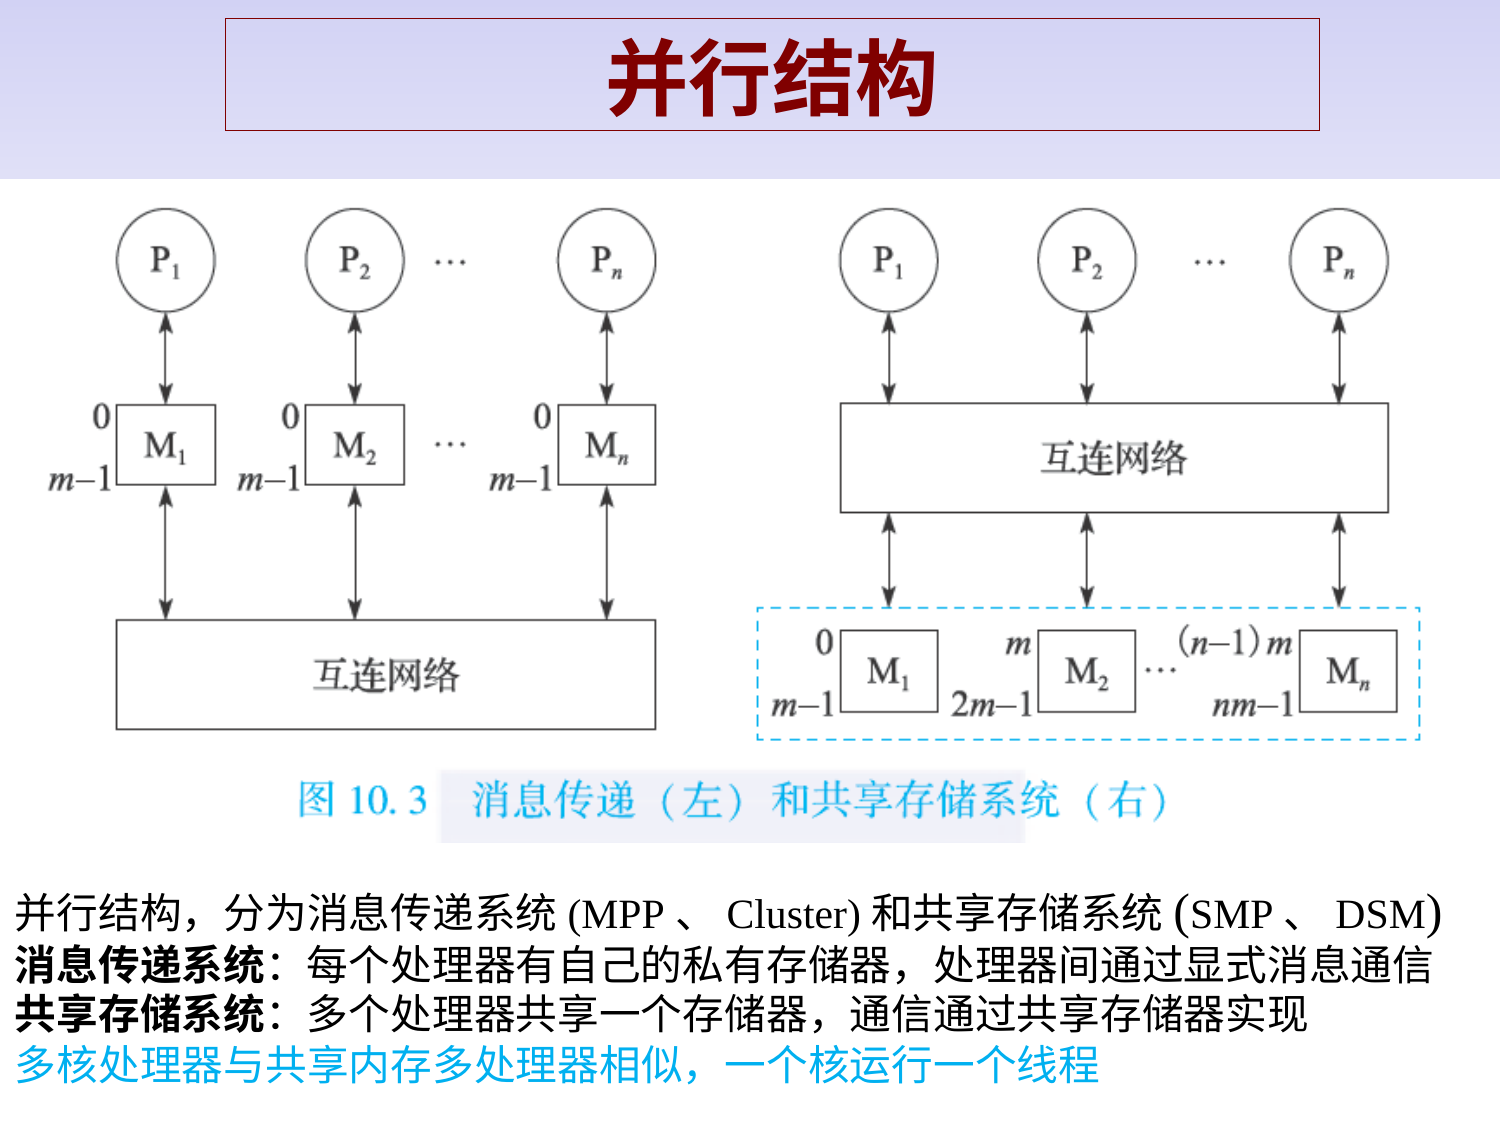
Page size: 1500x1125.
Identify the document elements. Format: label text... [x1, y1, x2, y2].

text_box 并行结构，分为消息传递系统(MPP、Cluster)和共享存储系统(SMP、DSM) 消息传递系统：每个处理器有自己的私有存储器，处理器间通过显式消息通信 共享存储系统：多个处理器共享一个存储器，通信通过共享存储器实现 多核处理器与共享内存多处理器相似，一个核运行一个线程 [0, 870, 1500, 1096]
picture [0, 178, 1500, 843]
text_box 并行结构 [225, 18, 1320, 131]
